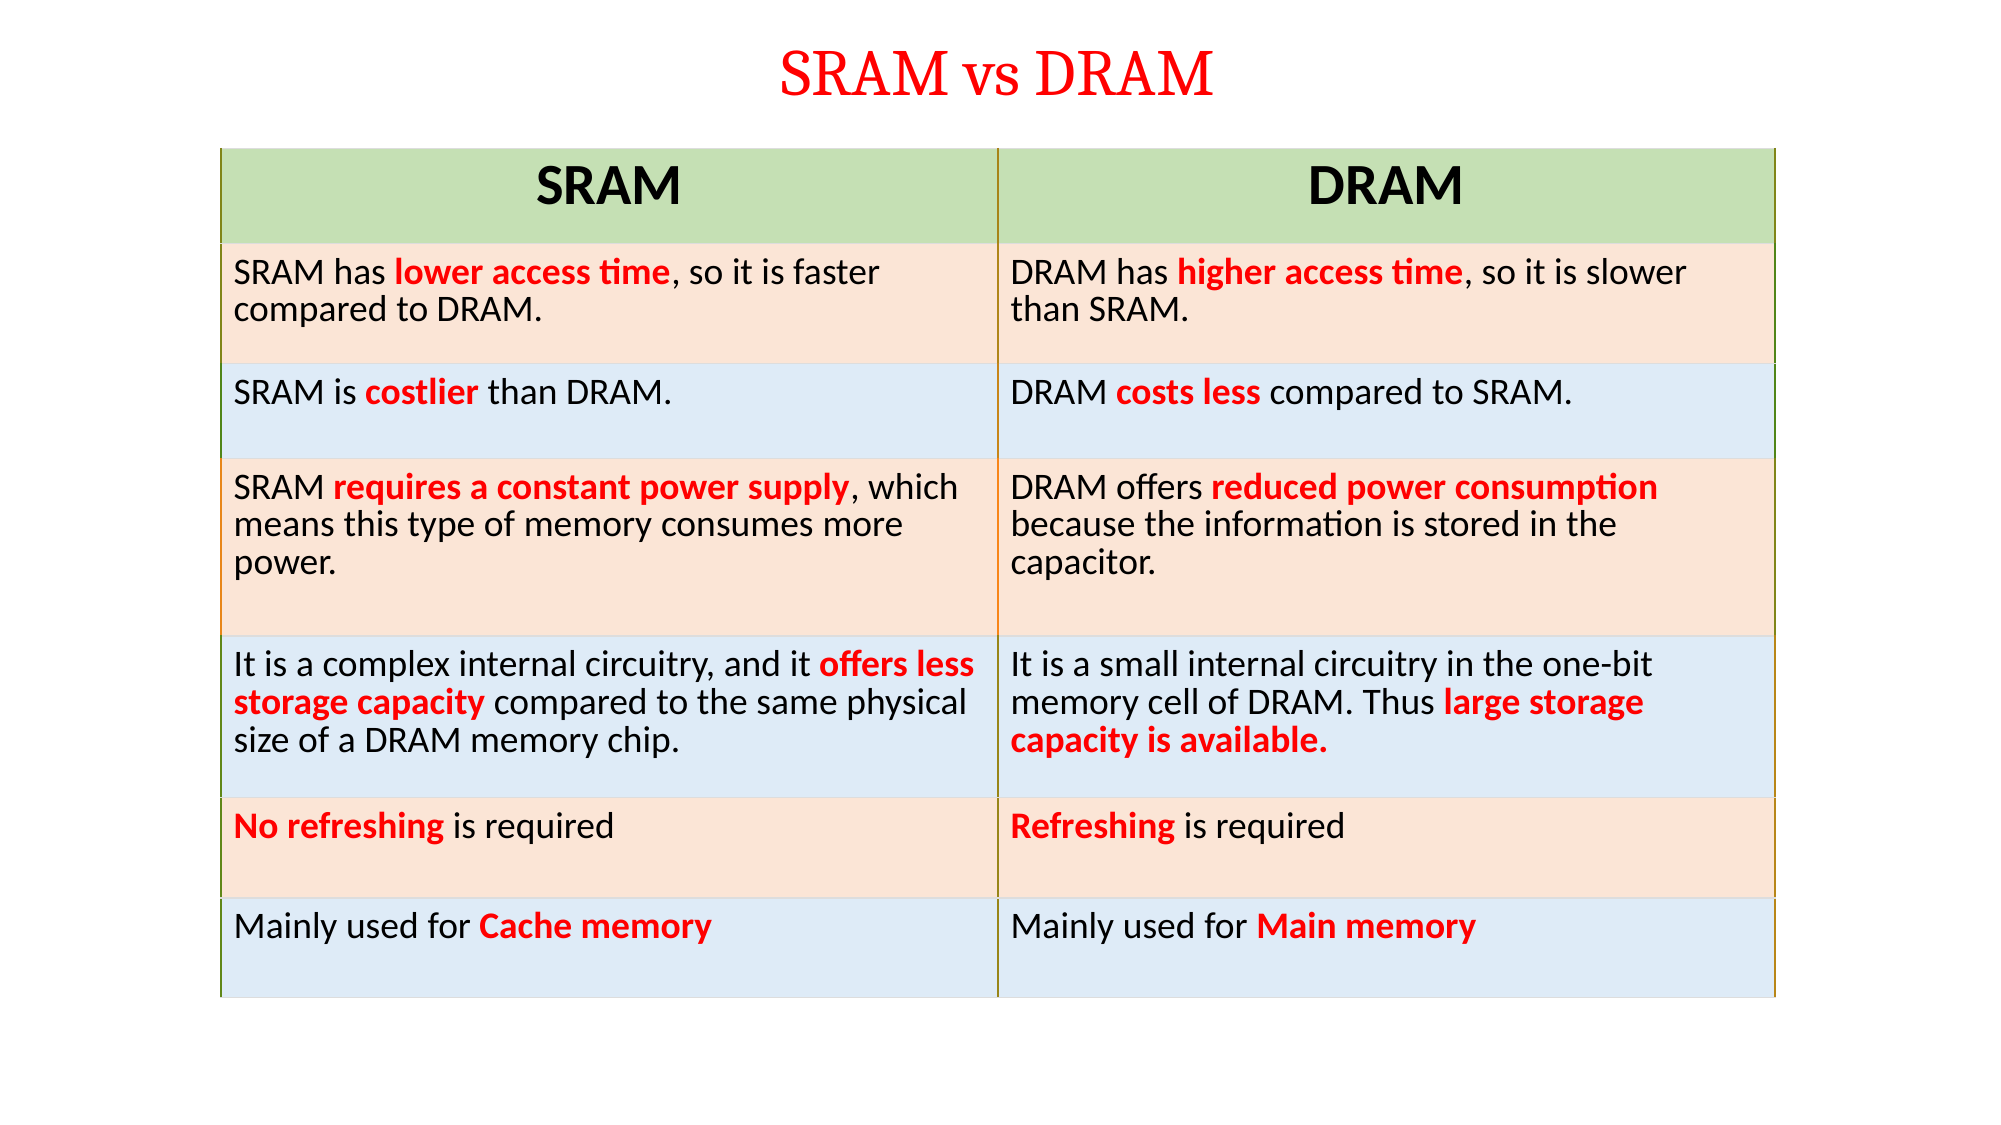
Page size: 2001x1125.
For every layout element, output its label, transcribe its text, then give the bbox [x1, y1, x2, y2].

table_cell DRAM costs less compared to SRAM. [999, 364, 1774, 458]
table_cell No refreshing is required [222, 798, 997, 897]
table_header SRAM [222, 149, 997, 243]
table_cell DRAM offers reduced power consumption because the information is stored in the capacitor. [999, 459, 1774, 635]
title SRAM vs DRAM [135, 31, 1861, 118]
table_cell SRAM has lower access time, so it is faster compared to DRAM. [222, 244, 997, 363]
table_cell Refreshing is required [999, 798, 1774, 897]
table_cell SRAM is costlier than DRAM. [222, 364, 997, 458]
table_cell It is a small internal circuitry in the one-bit memory cell of DRAM. Thus large storage capacity is available. [999, 637, 1774, 797]
table_cell Mainly used for Main memory [999, 899, 1774, 997]
table_cell Mainly used for Cache memory [222, 899, 997, 997]
table_cell It is a complex internal circuitry, and it offers less storage capacity compared to the same physical size of a DRAM memory chip. [222, 637, 997, 797]
table_cell SRAM requires a constant power supply, which means this type of memory consumes more power. [222, 459, 997, 635]
table_header DRAM [999, 149, 1774, 243]
table_cell DRAM has higher access time, so it is slower than SRAM. [999, 244, 1774, 363]
